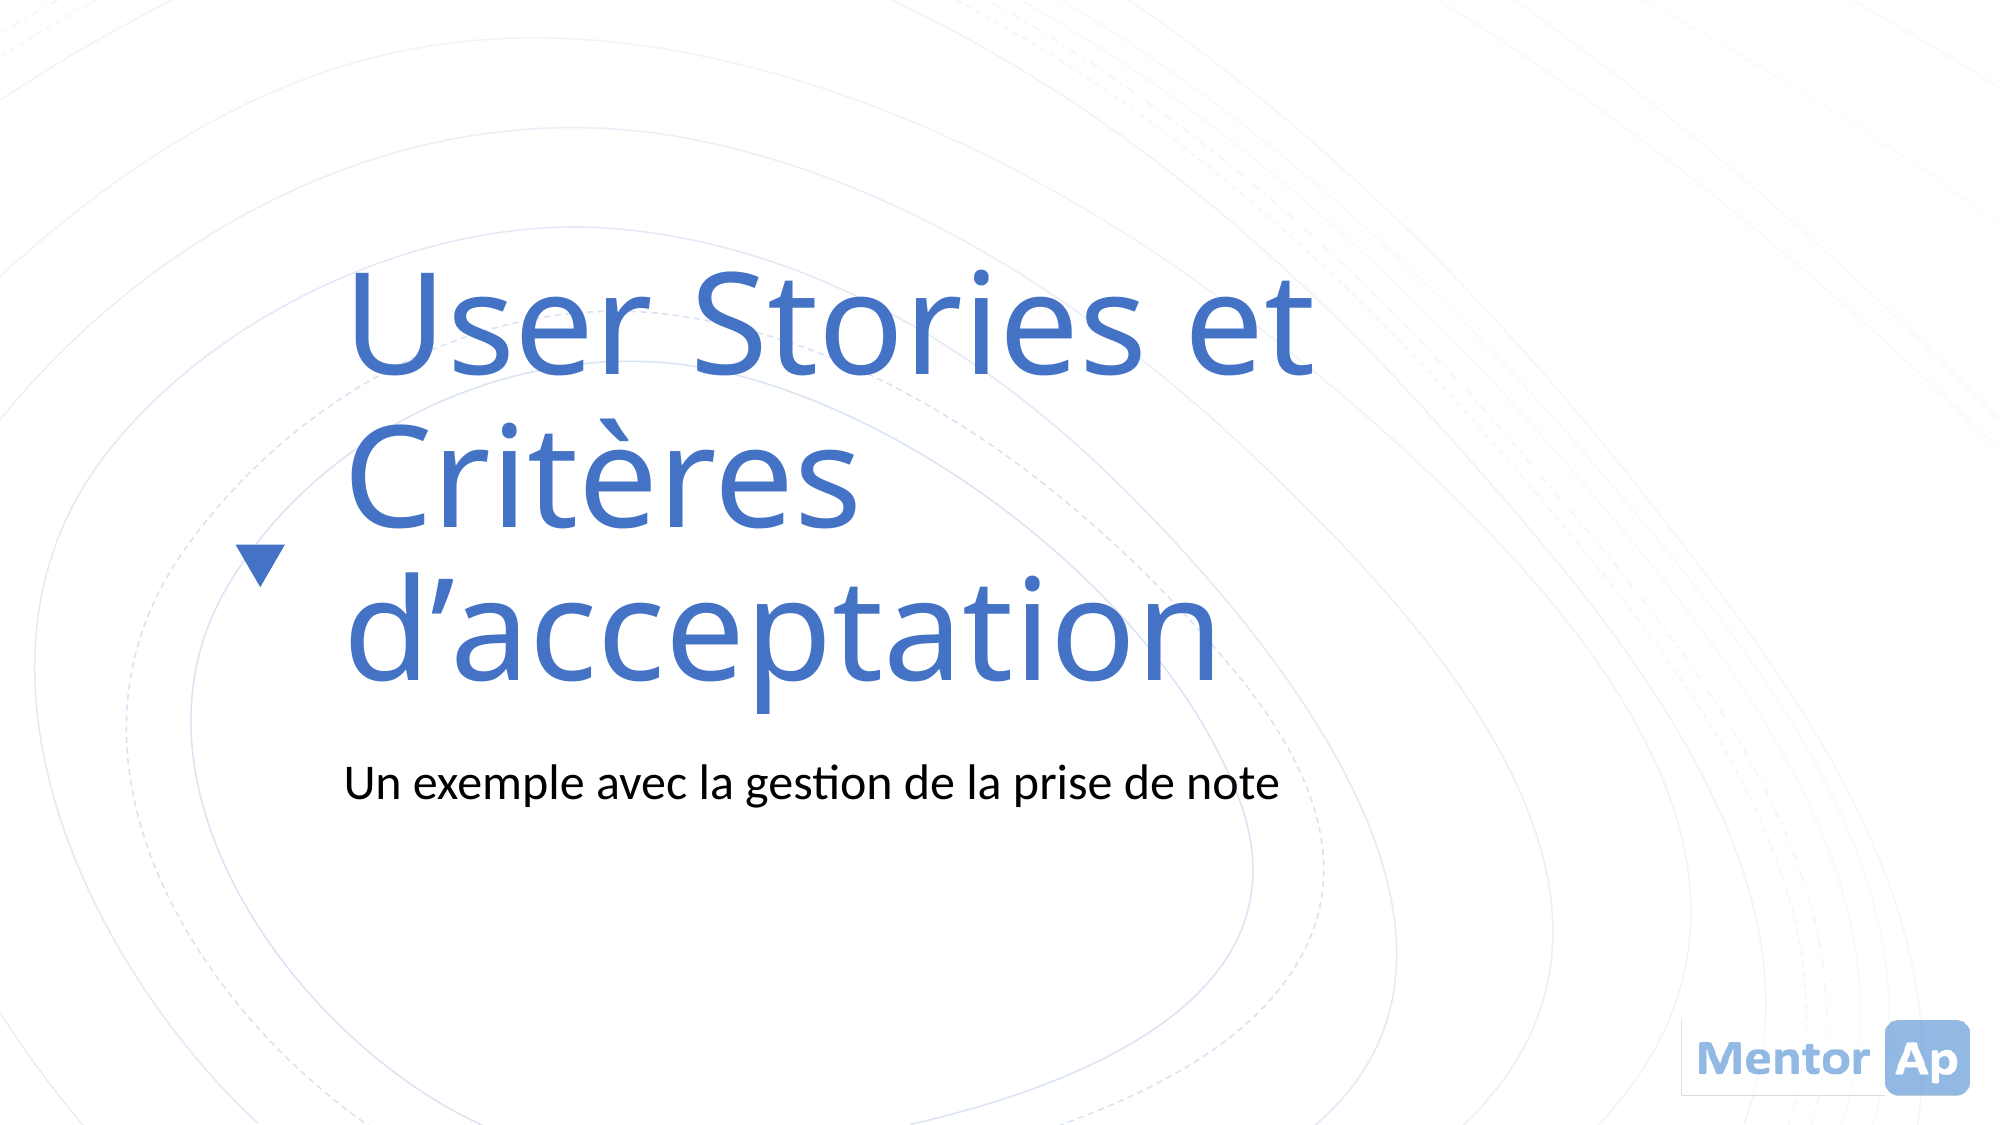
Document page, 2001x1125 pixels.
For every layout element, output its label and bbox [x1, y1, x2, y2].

picture [1661, 1011, 1992, 1117]
text_box [0, 0, 1999, 1125]
